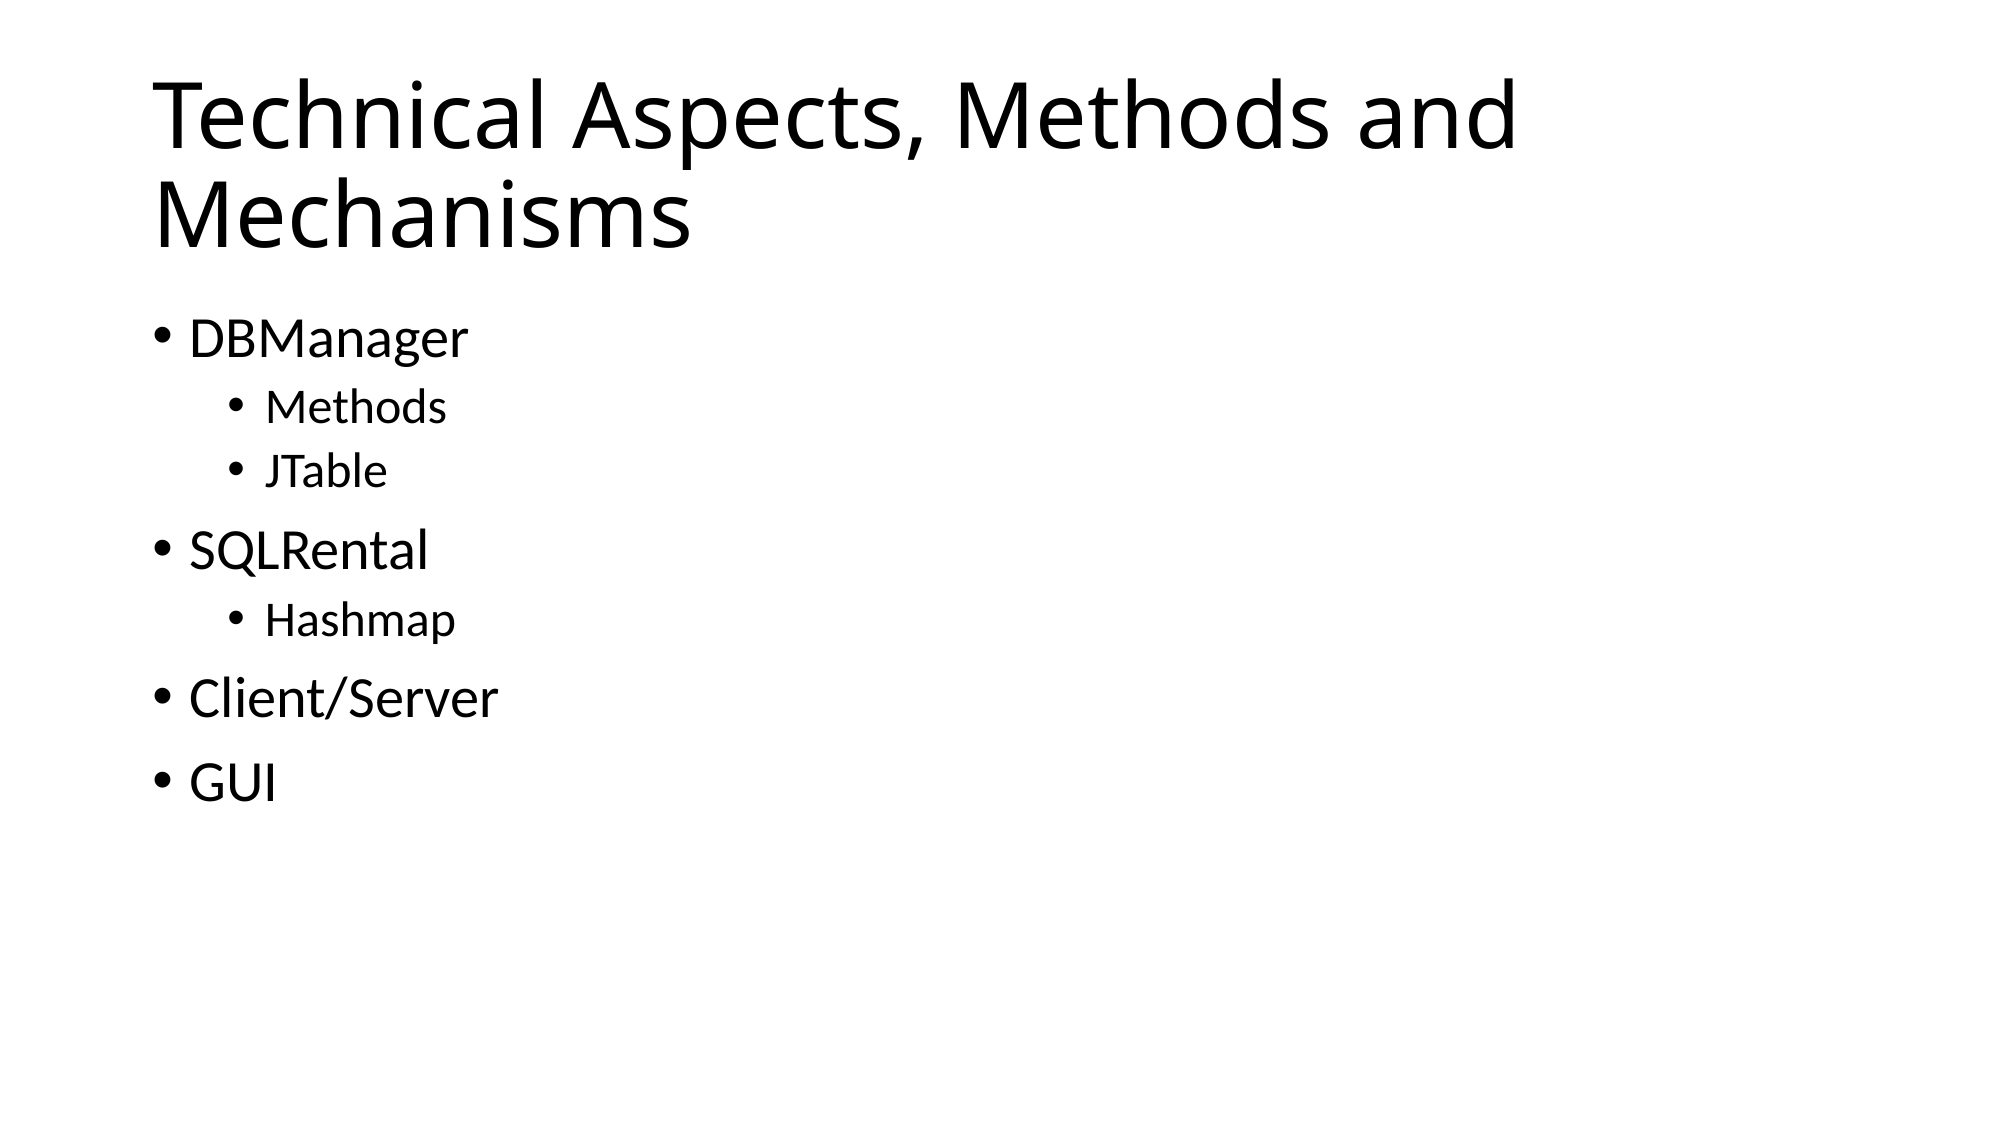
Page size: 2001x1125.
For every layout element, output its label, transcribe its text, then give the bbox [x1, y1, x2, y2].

title Technical Aspects, Methods and Mechanisms [137, 59, 1863, 278]
list DBManager Methods JTable SQLRental Hashmap Client/Server GUI [137, 299, 1863, 1014]
